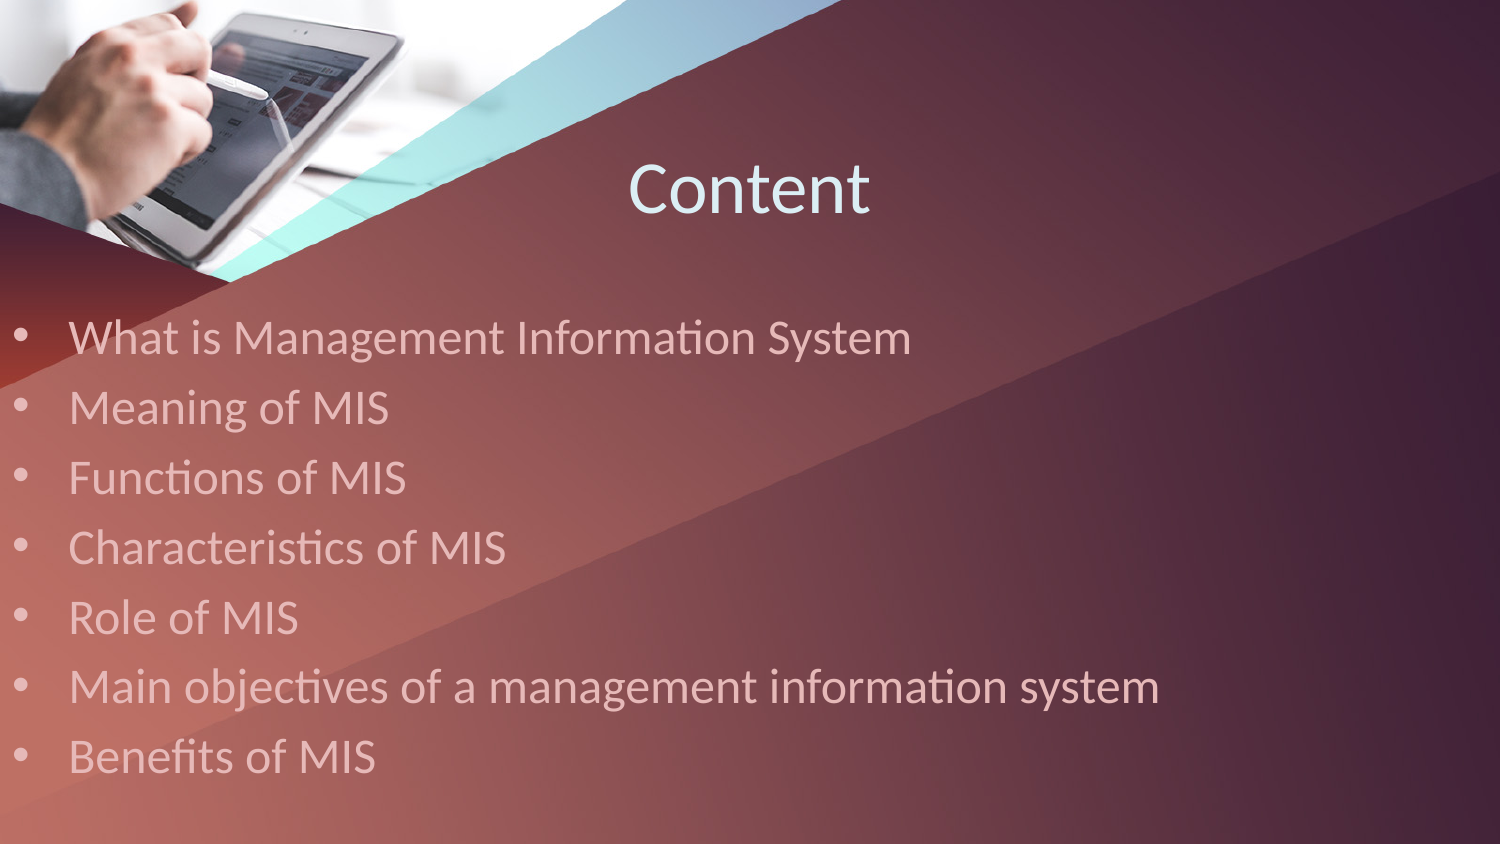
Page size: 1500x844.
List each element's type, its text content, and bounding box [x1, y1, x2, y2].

title Content [73, 121, 1427, 247]
picture [0, 0, 1500, 844]
list What is Management Information System Meaning of MIS Functions of MIS Characteristics of MIS Role of MIS Main objectives of a management information system Benefits of MIS [0, 296, 1277, 798]
